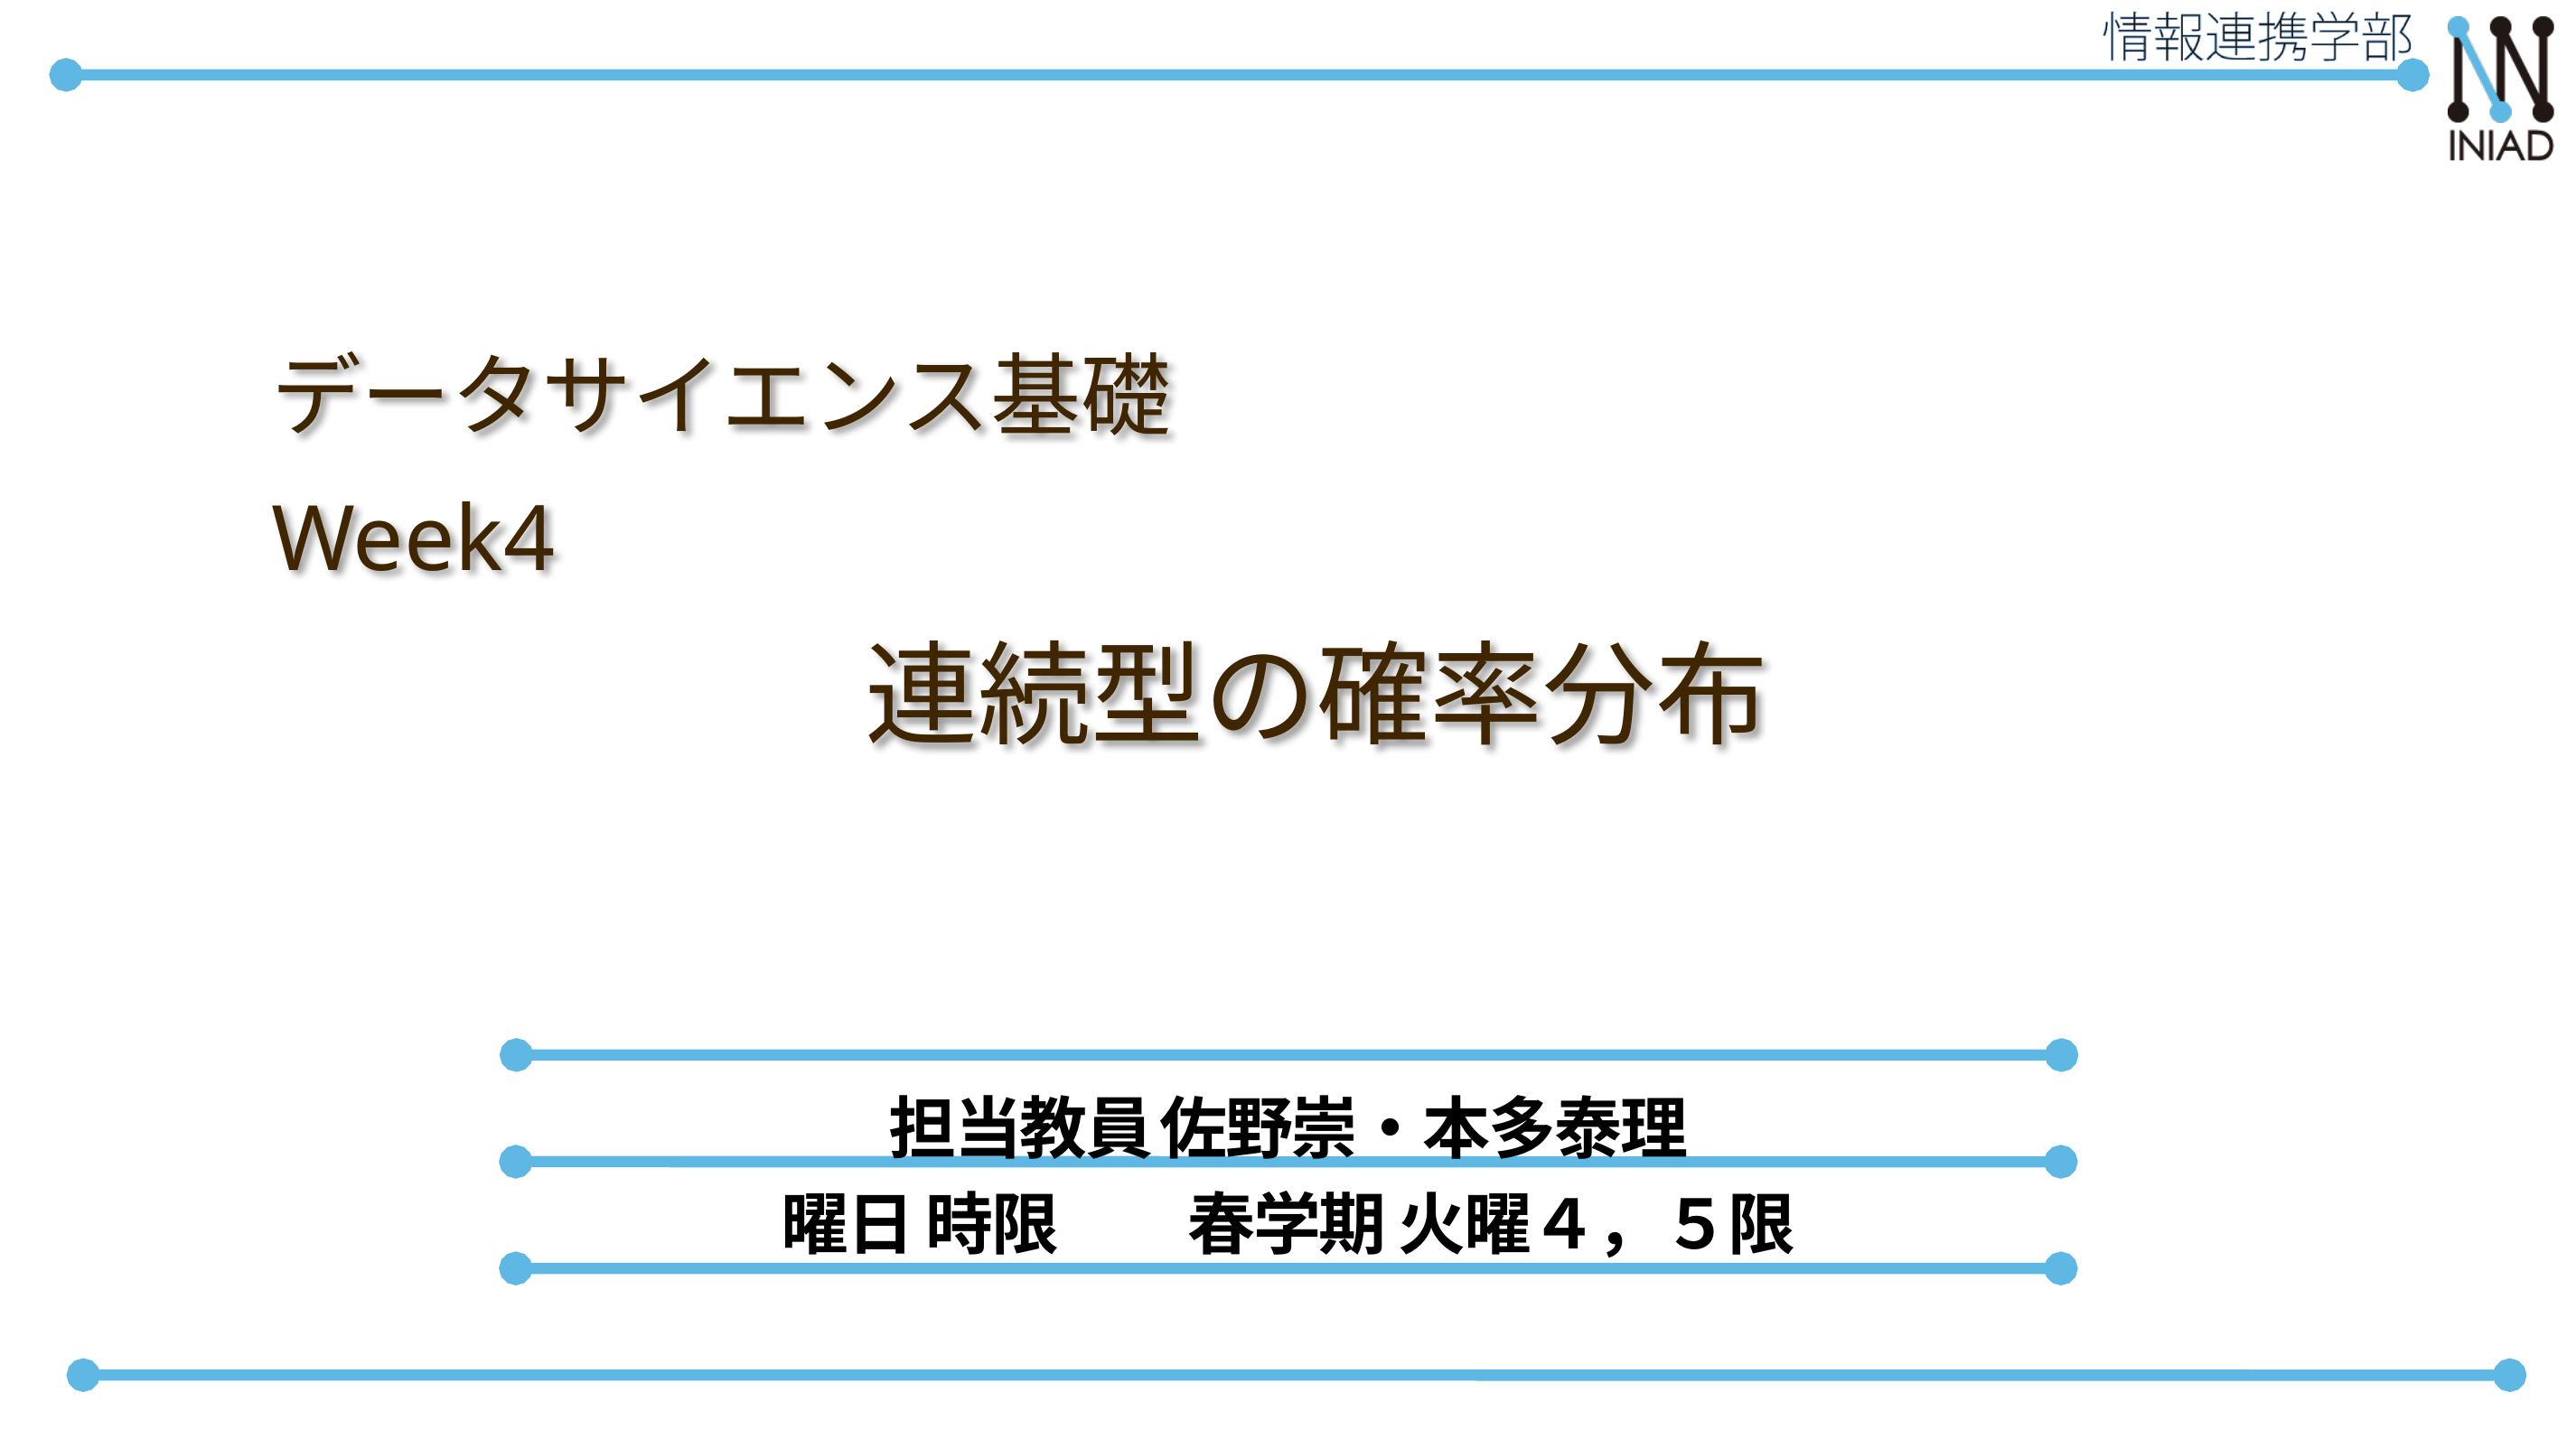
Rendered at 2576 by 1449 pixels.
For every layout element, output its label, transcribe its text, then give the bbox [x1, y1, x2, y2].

picture [2448, 12, 2555, 170]
text_box データサイエンス基礎 Week4 連続型の確率分布 [258, 331, 2376, 765]
subtitle 担当教員 佐野崇・本多泰理 曜日 時限 春学期 火曜４，５限 [66, 975, 2510, 1449]
